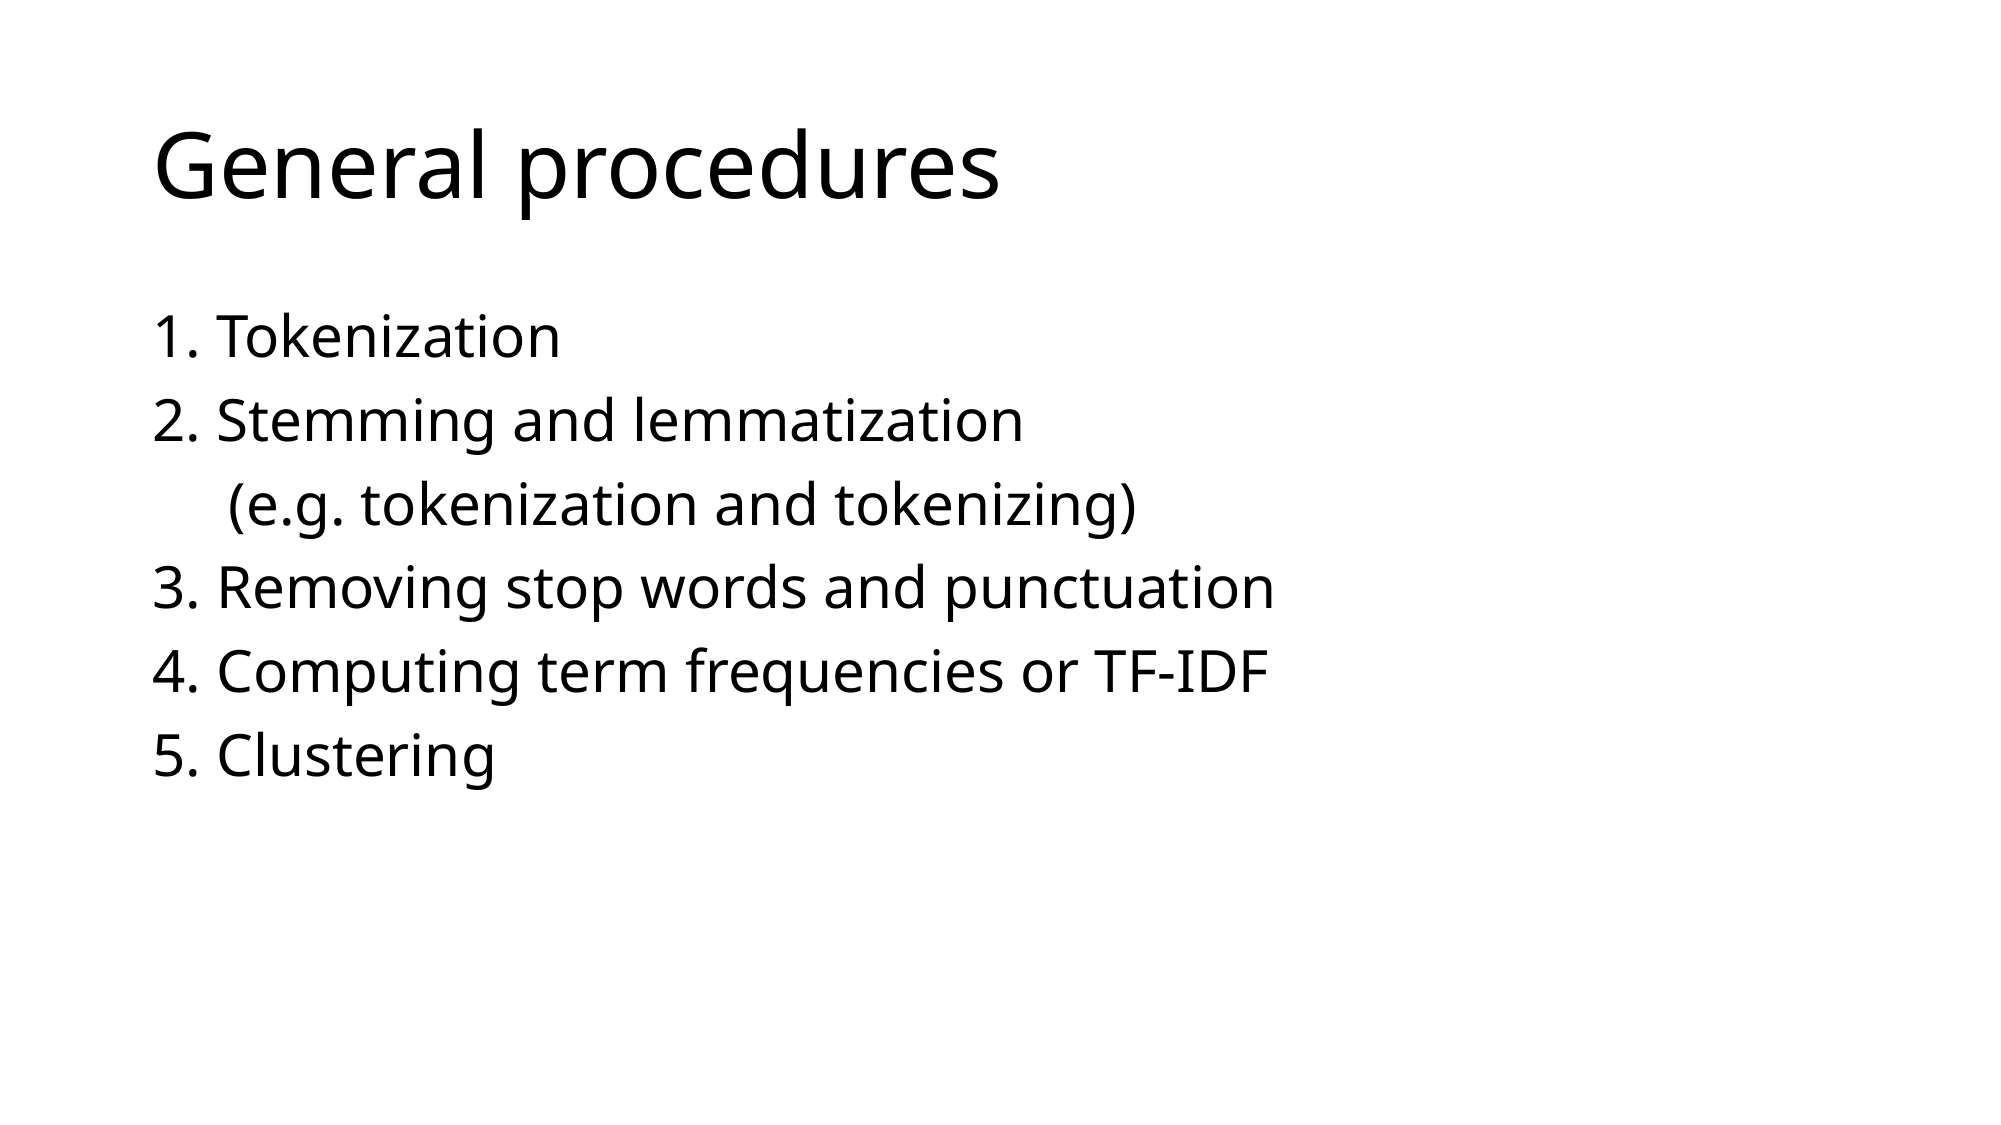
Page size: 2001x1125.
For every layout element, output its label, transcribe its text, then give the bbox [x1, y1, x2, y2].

list 1. Tokenization 2. Stemming and lemmatization (e.g. tokenization and tokenizing) 3. Removing stop words and punctuation 4. Computing term frequencies or TF-IDF 5. Clustering [137, 299, 1826, 1014]
title General procedures [137, 59, 1863, 278]
